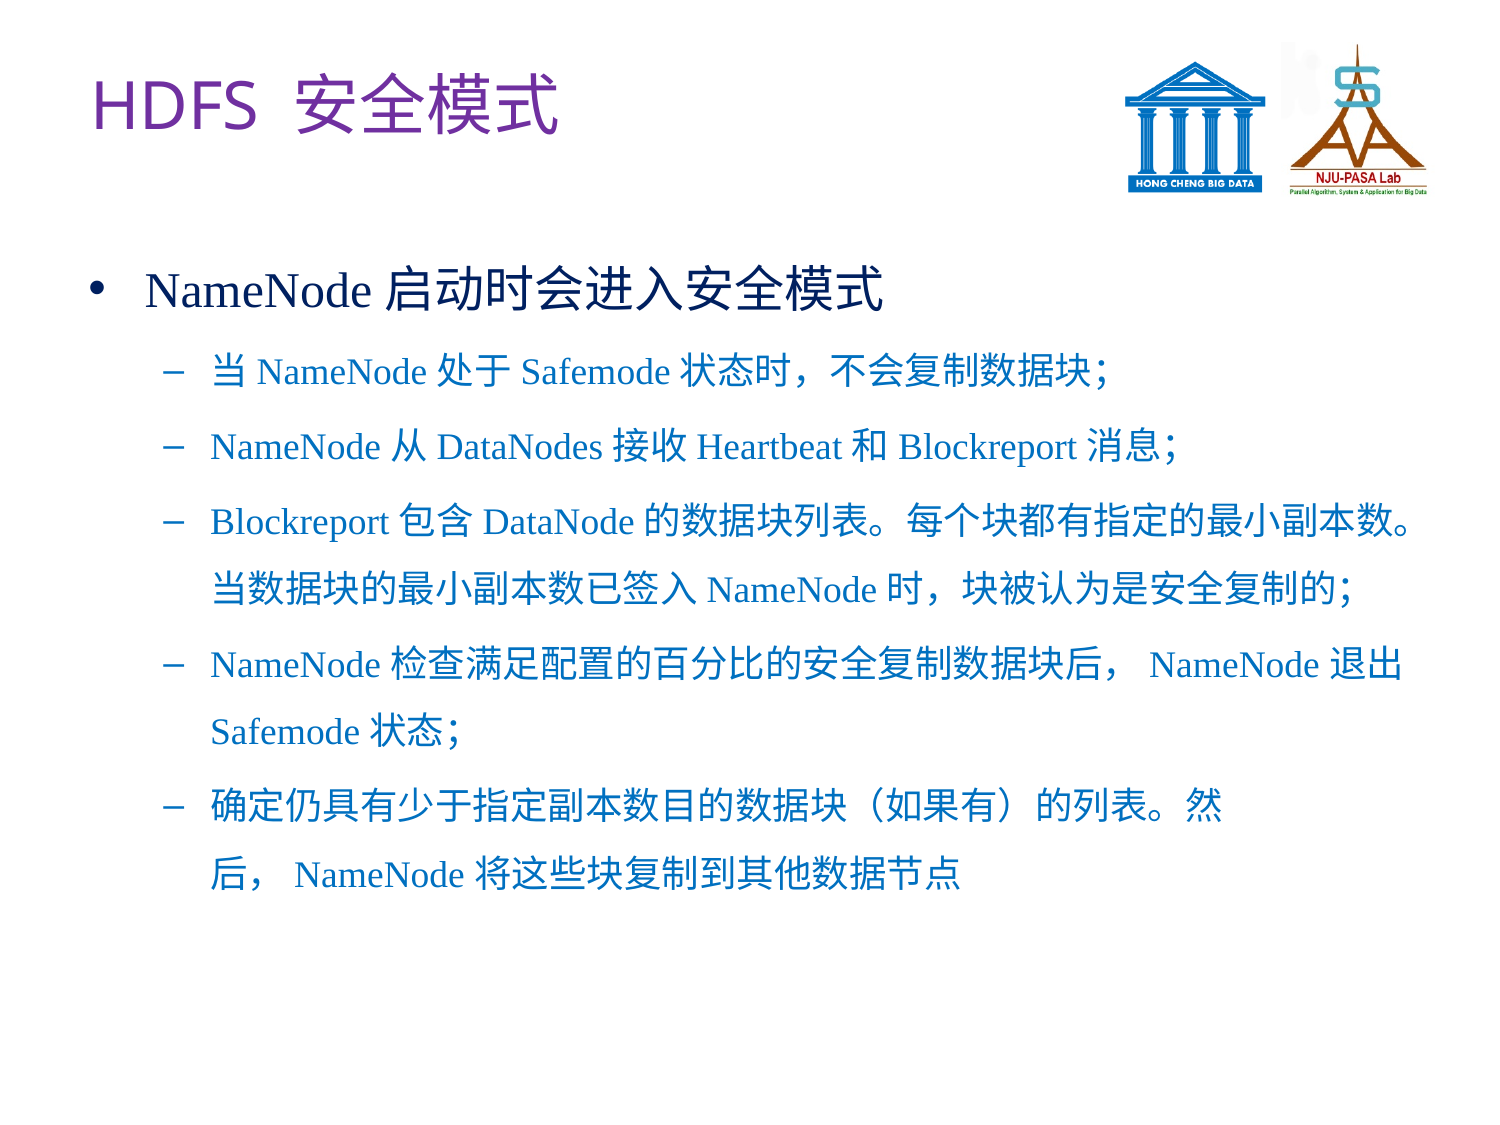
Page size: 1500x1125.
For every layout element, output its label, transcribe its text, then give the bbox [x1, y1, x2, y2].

picture [1281, 42, 1435, 197]
list NameNode启动时会进入安全模式 当NameNode处于Safemode状态时，不会复制数据块； NameNode从DataNodes接收Heartbeat和Blockreport消息； Blockreport包含DataNode的数据块列表。每个块都有指定的最小副本数。当数据块的最小副本数已签入NameNode时，块被认为是安全复制的； NameNode检查满足配置的百分比的安全复制数据块后，NameNode退出Safemode状态； 确定仍具有少于指定副本数目的数据块（如果有）的列表。然后，NameNode将这些块复制到其他数据节点 [73, 219, 1473, 1035]
title HDFS 安全模式 [75, 45, 1425, 161]
picture [1123, 161, 1267, 195]
